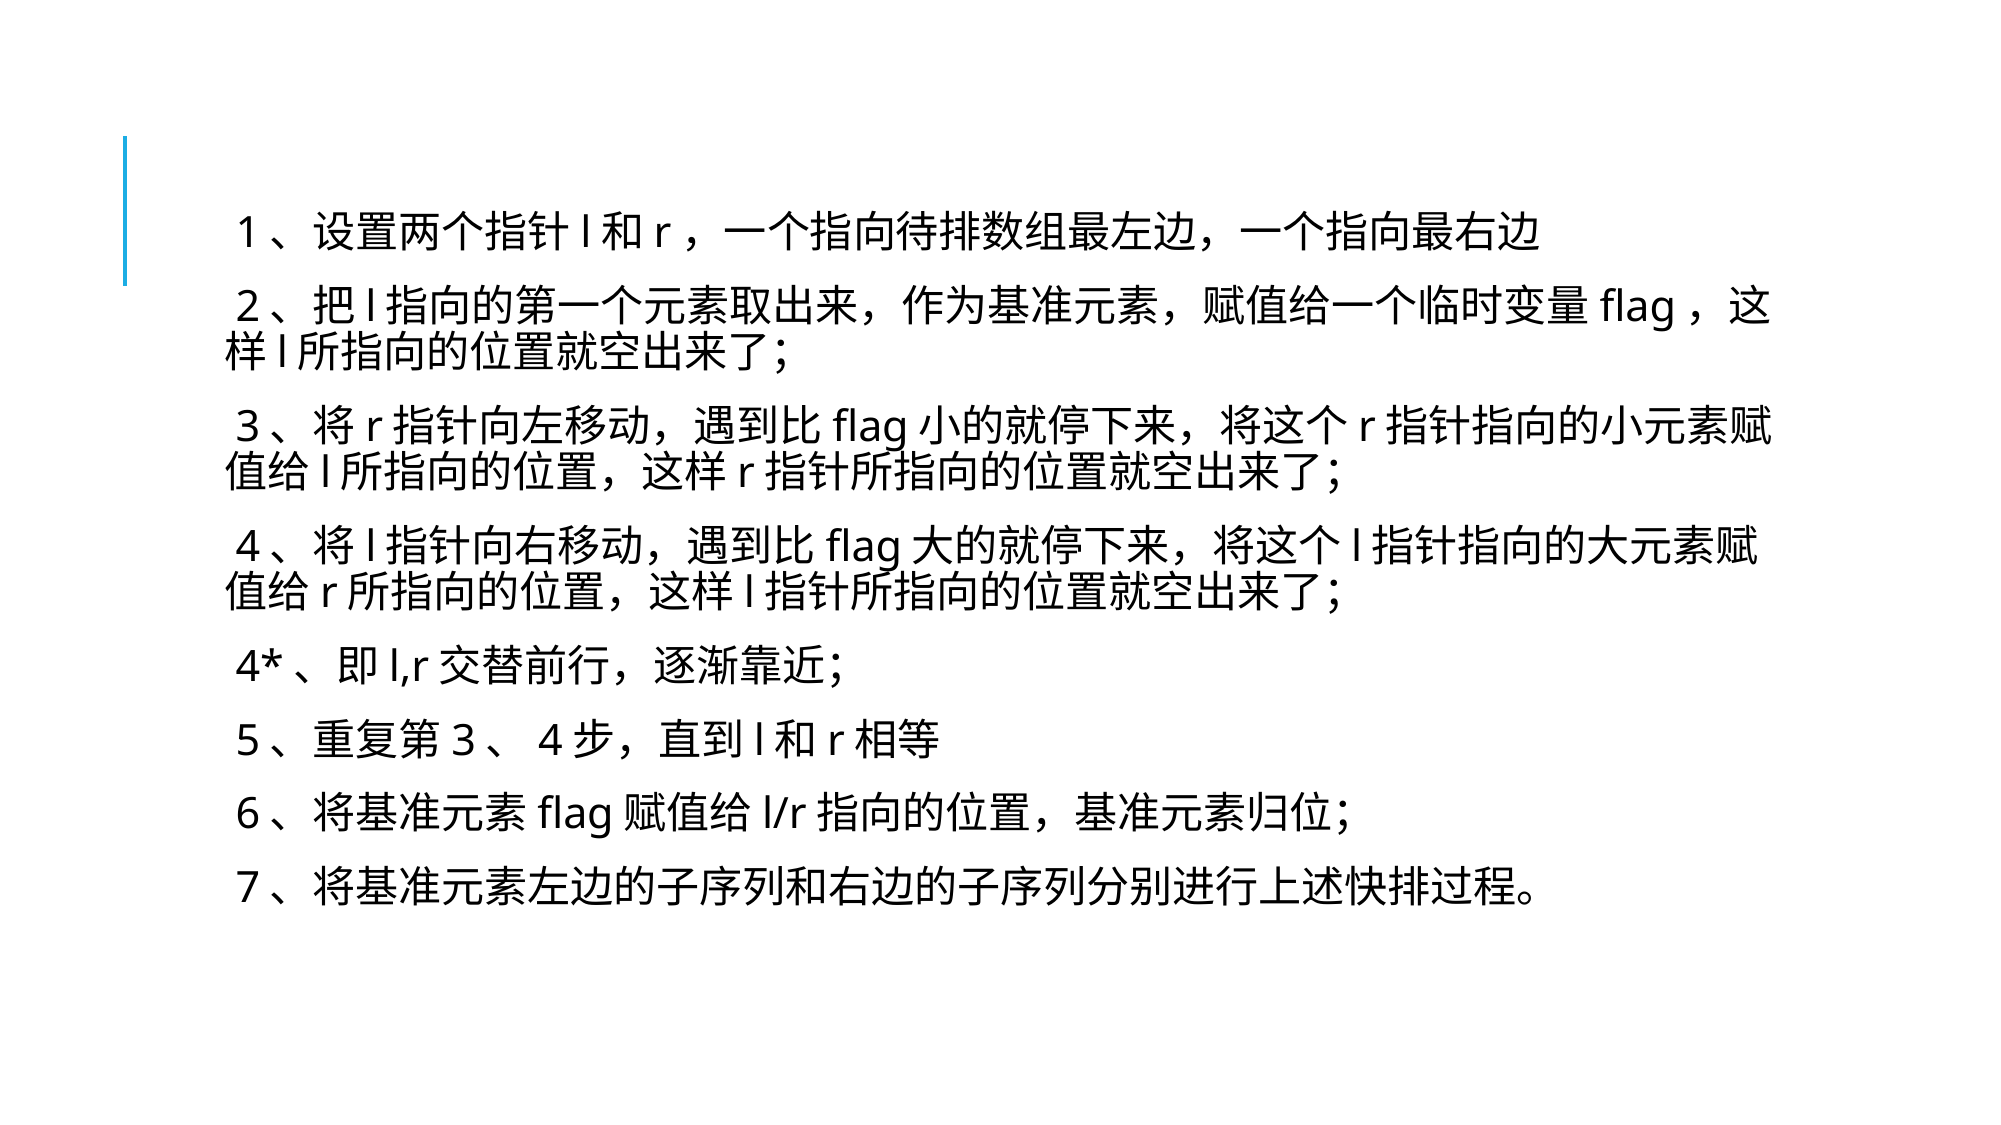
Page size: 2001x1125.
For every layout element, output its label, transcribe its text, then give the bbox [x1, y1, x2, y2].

list 1、设置两个指针l和r，一个指向待排数组最左边，一个指向最右边 2、把l指向的第一个元素取出来，作为基准元素，赋值给一个临时变量flag，这样l所指向的位置就空出来了； 3、将r指针向左移动，遇到比flag小的就停下来，将这个r指针指向的小元素赋值给l所指向的位置，这样r指针所指向的位置就空出来了； 4、将l指针向右移动，遇到比flag大的就停下来，将这个l指针指向的大元素赋值给r所指向的位置，这样l指针所指向的位置就空出来了； 4*、即l,r交替前行，逐渐靠近； 5、重复第3、4步，直到l和r相等 6、将基准元素flag赋值给l/r指向的位置，基准元素归位； 7、将基准元素左边的子序列和右边的子序列分别进行上述快排过程。 [202, 203, 1798, 922]
